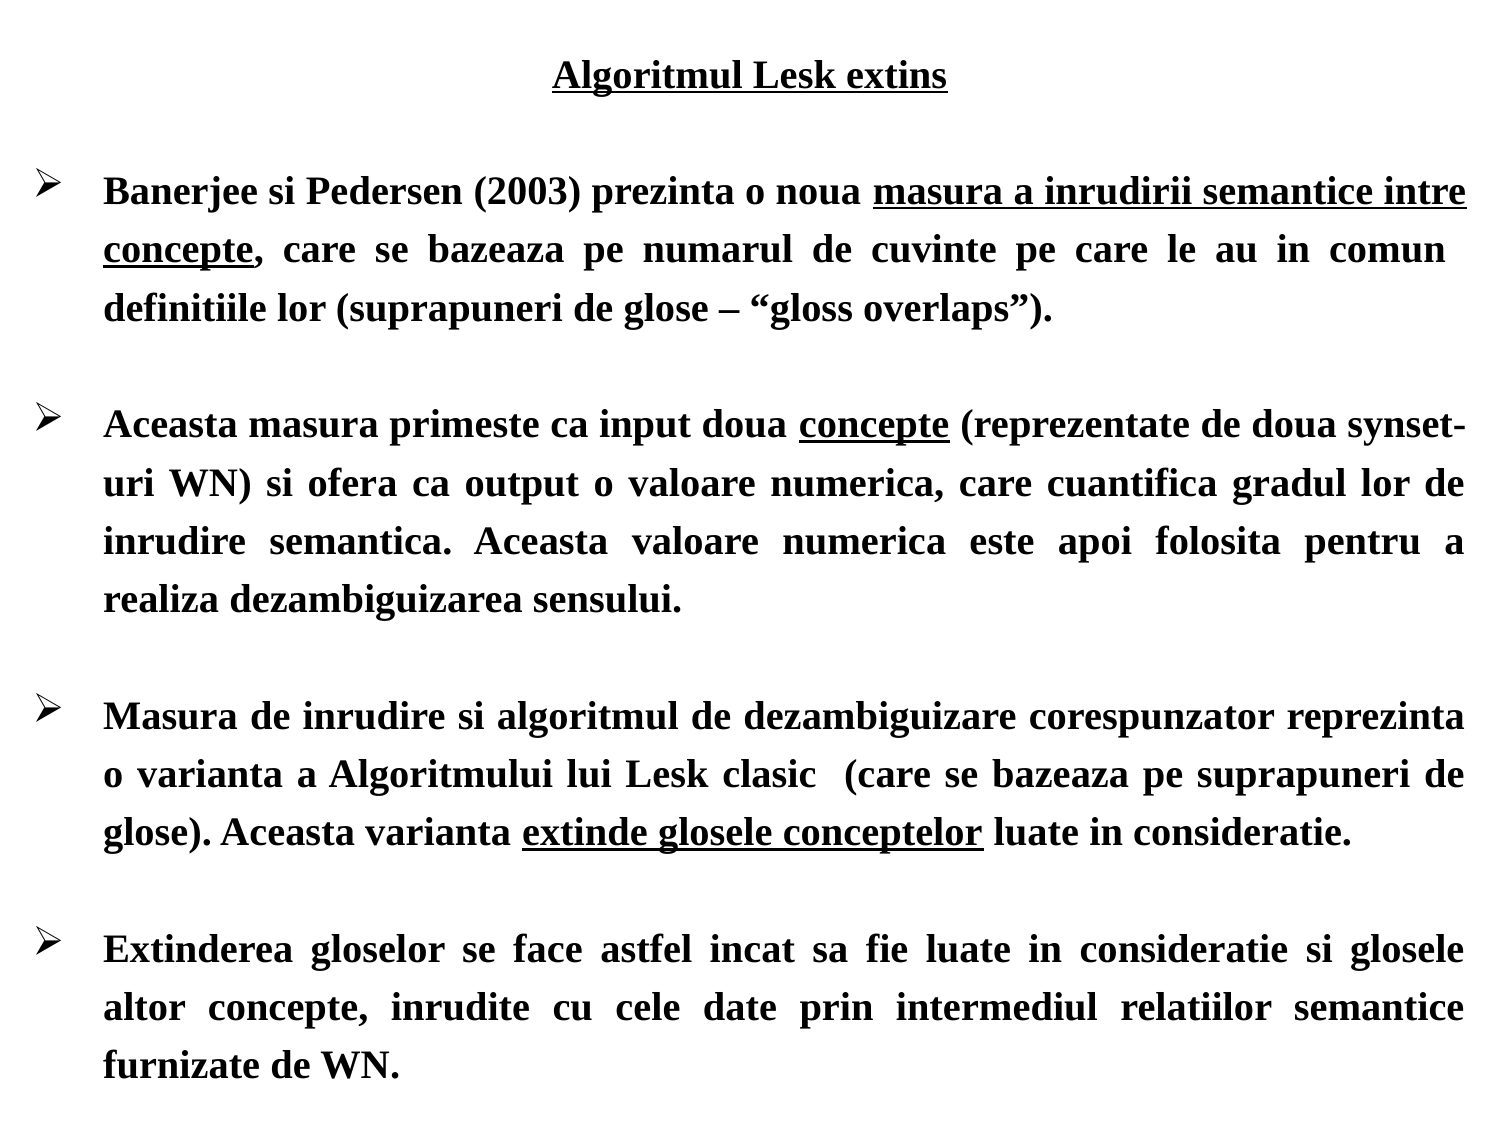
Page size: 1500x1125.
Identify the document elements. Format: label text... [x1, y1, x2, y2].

subtitle Algoritmul Lesk extins Banerjee si Pedersen (2003) prezinta o noua masura a inrudirii semantice intre concepte, care se bazeaza pe numarul de cuvinte pe care le au in comun definitiile lor (suprapuneri de glose – “gloss overlaps”). Aceasta masura primeste ca input doua concepte (reprezentate de doua synset-uri WN) si ofera ca output o valoare numerica, care cuantifica gradul lor de inrudire semantica. Aceasta valoare numerica este apoi folosita pentru a realiza dezambiguizarea sensului. Masura de inrudire si algoritmul de dezambiguizare corespunzator reprezinta o varianta a Algoritmului lui Lesk clasic (care se bazeaza pe suprapuneri de glose). Aceasta varianta extinde glosele conceptelor luate in consideratie. Extinderea gloselor se face astfel incat sa fie luate in consideratie si glosele altor concepte, inrudite cu cele date prin intermediul relatiilor semantice furnizate de WN. [17, 19, 1483, 1106]
